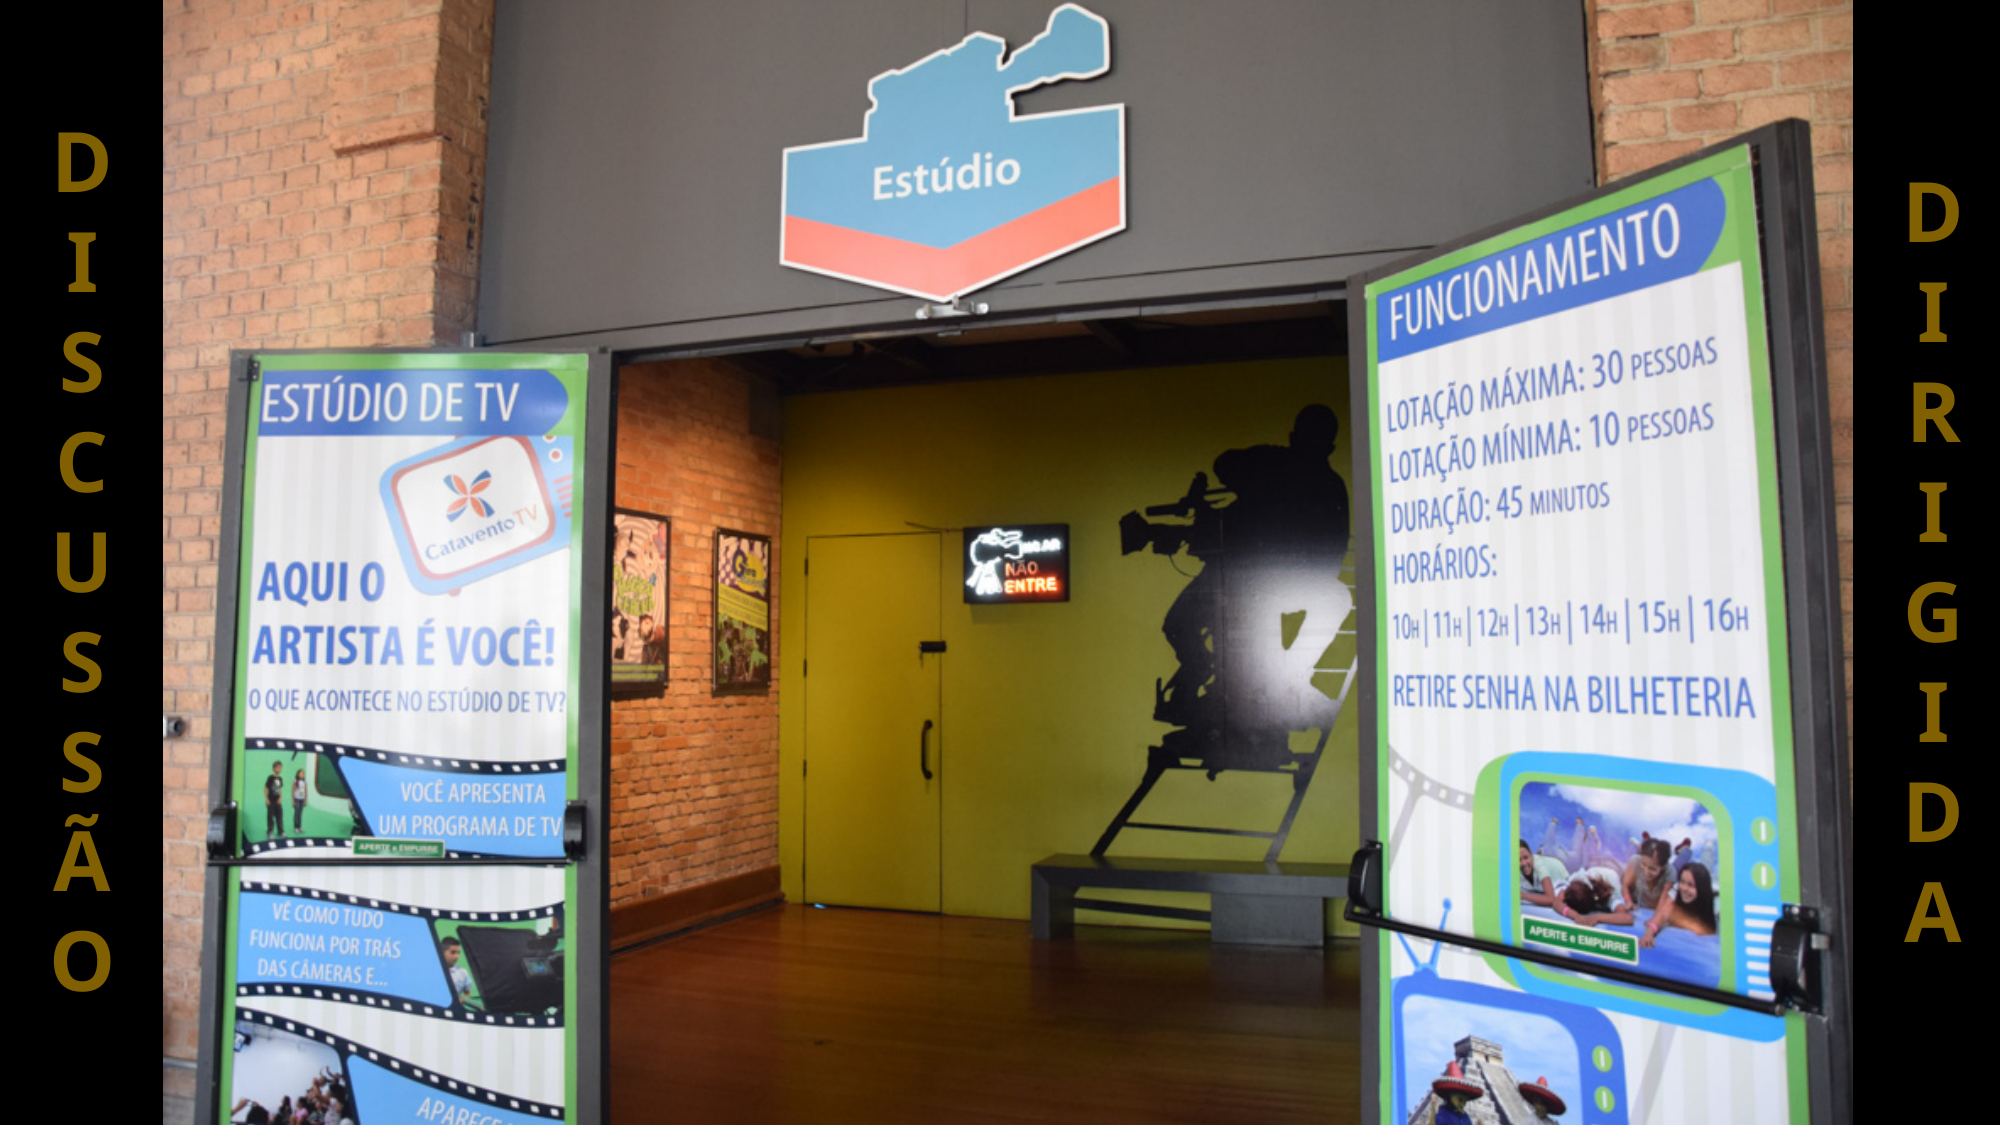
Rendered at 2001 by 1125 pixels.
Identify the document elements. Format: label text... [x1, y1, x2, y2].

text_box D I S C U S S Ã O [34, 101, 131, 1016]
text_box D I R I G I D A [1887, 151, 1980, 967]
picture [163, 0, 1853, 1125]
